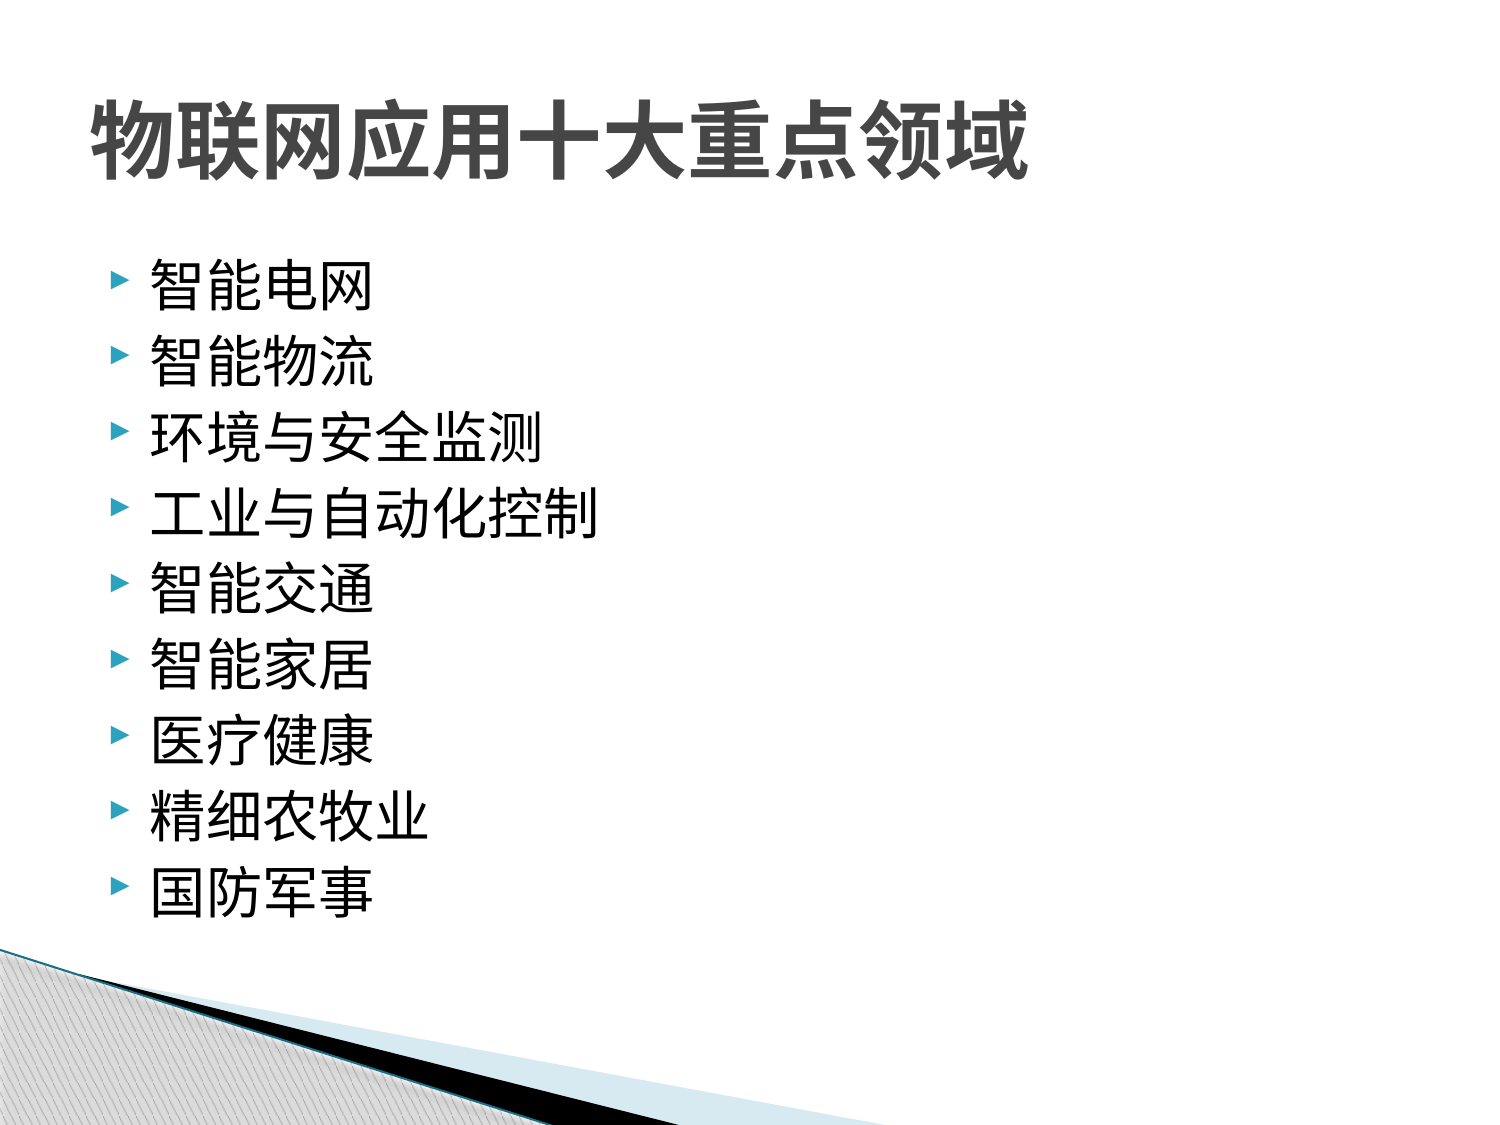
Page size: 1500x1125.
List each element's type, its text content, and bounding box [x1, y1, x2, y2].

title 物联网应用十大重点领域 [75, 45, 1425, 233]
list 智能电网 智能物流 环境与安全监测 工业与自动化控制 智能交通 智能家居 医疗健康 精细农牧业 国防军事 [75, 243, 1425, 986]
